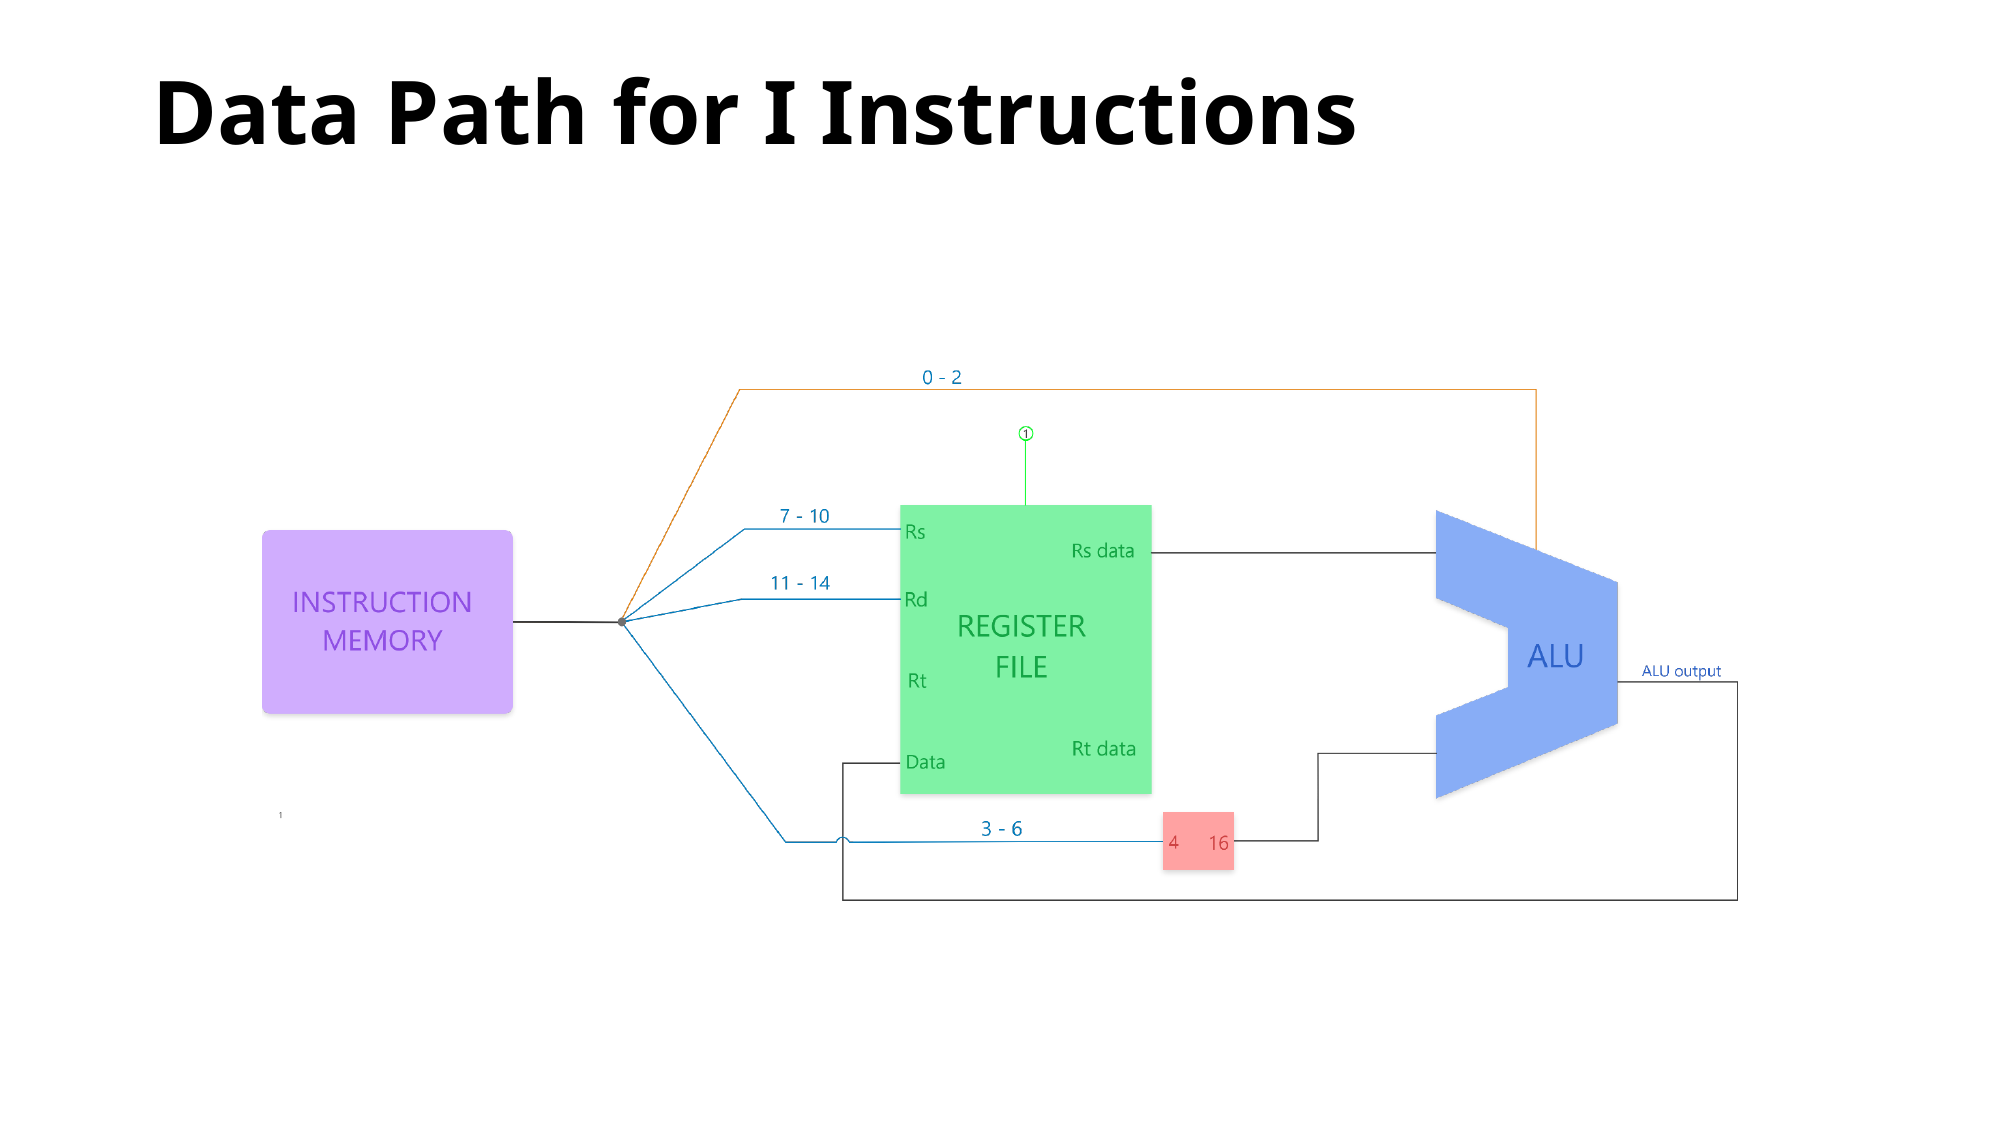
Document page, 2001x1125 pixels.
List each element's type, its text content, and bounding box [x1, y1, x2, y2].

title Data Path for I Instructions [137, 59, 1863, 278]
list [262, 299, 1738, 1014]
